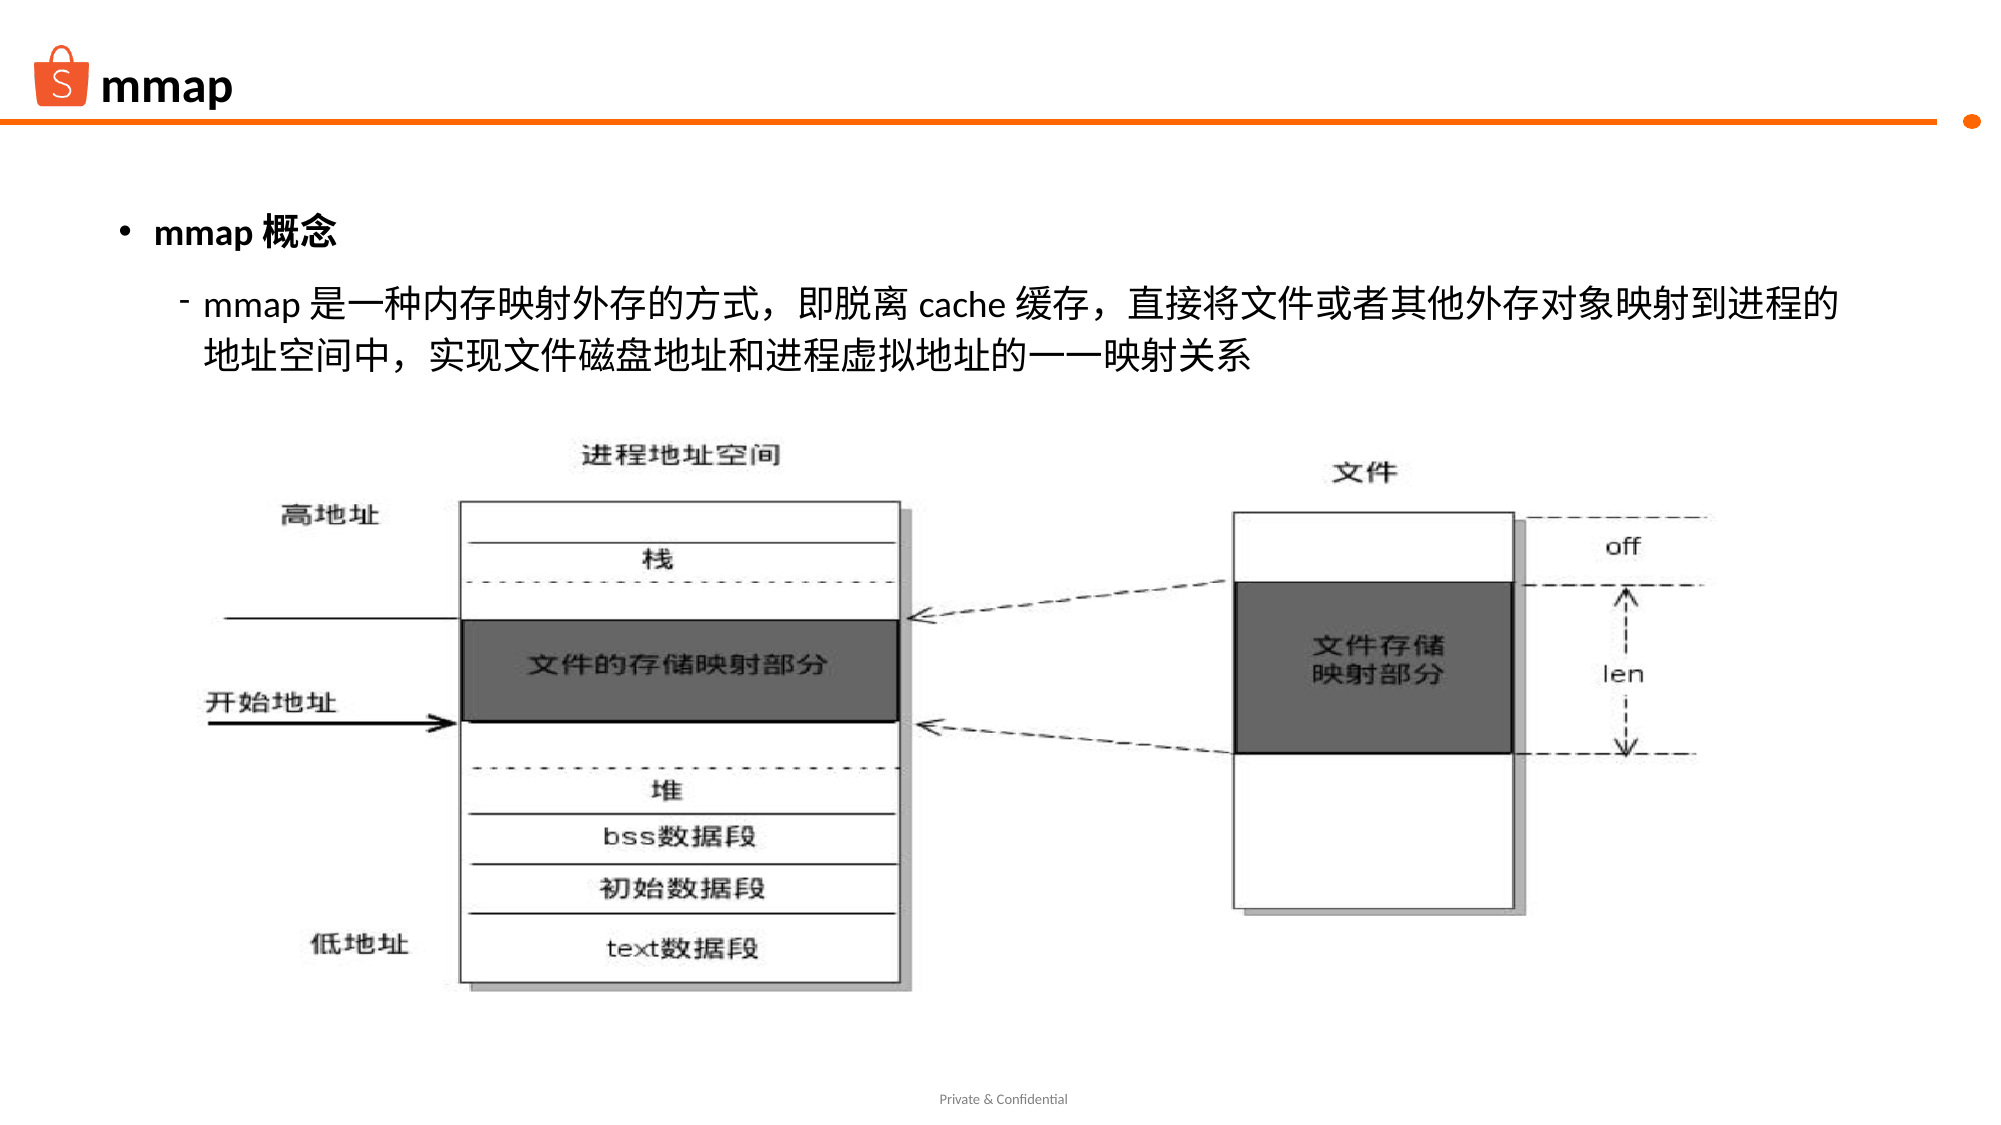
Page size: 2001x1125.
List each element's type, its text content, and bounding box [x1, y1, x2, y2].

list mmap概念 mmap是一种内存映射外存的方式，即脱离cache缓存，直接将文件或者其他外存对象映射到进程的地址空间中，实现文件磁盘地址和进程虚拟地址的一一映射关系 [109, 193, 1872, 1014]
picture [162, 399, 1815, 1027]
title mmap [91, 29, 1889, 122]
picture [28, 42, 91, 109]
